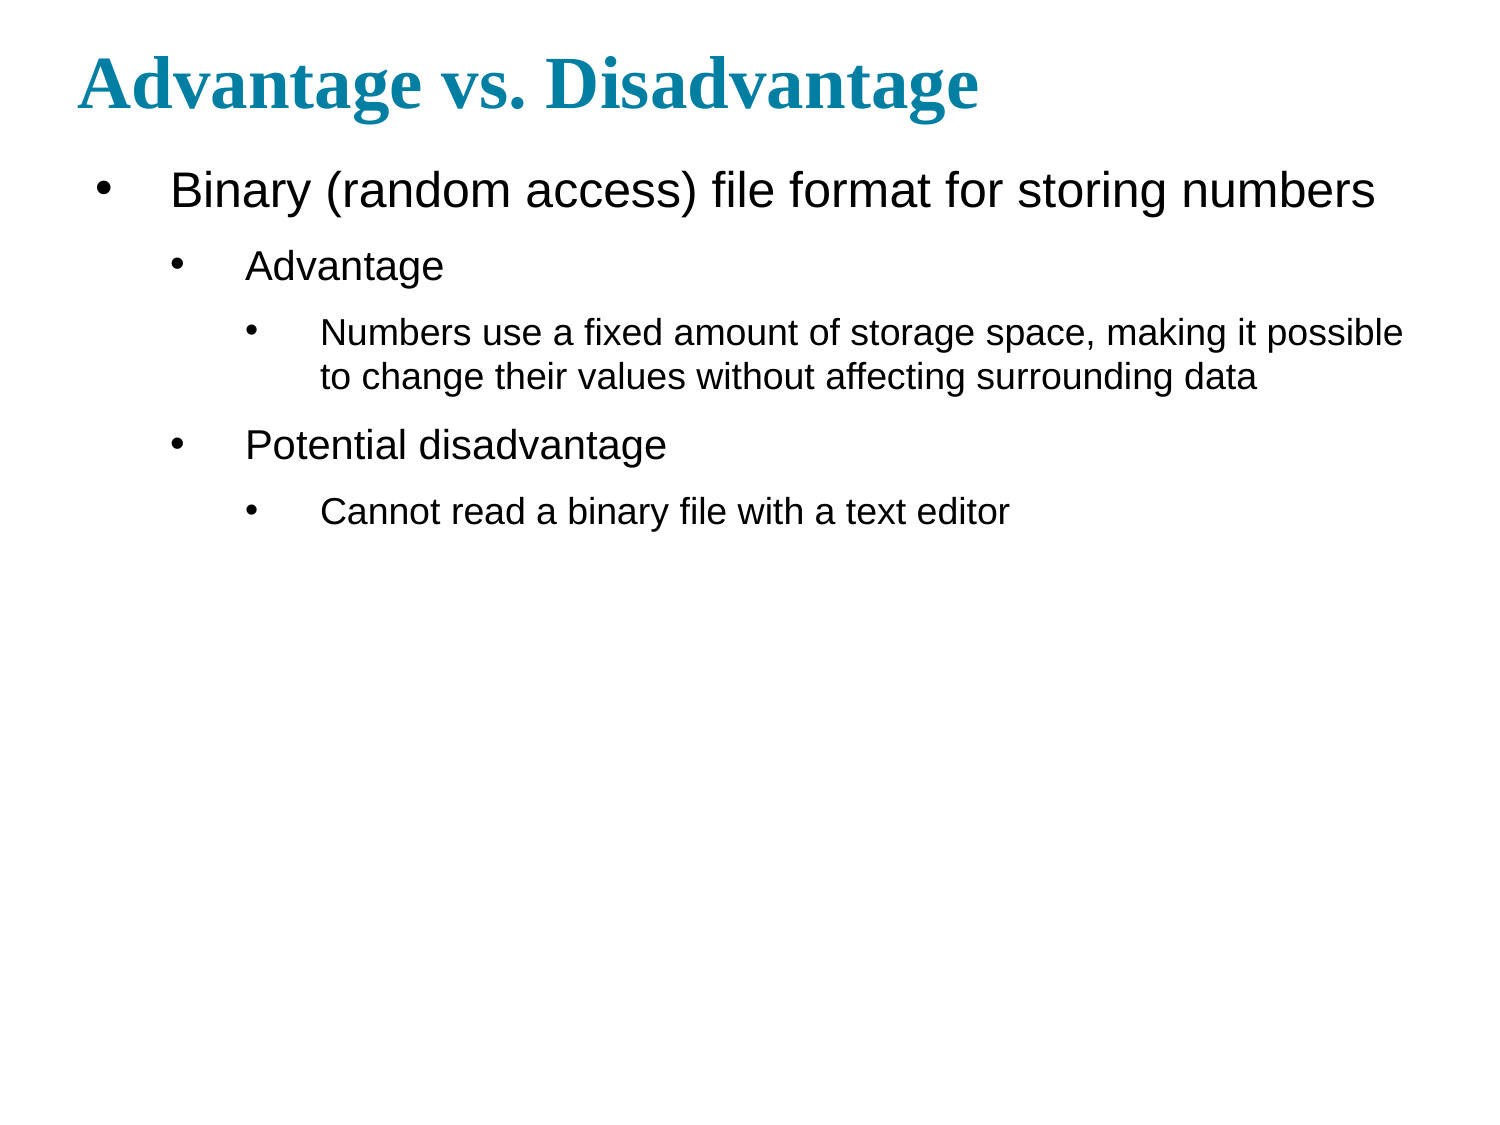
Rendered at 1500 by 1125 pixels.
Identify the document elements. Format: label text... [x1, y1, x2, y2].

text_box Advantage vs. Disadvantage [62, 25, 1331, 131]
text_box Binary (random access) file format for storing numbers Advantage Numbers use a fixed amount of storage space, making it possible to change their values without affecting surrounding data Potential disadvantage Cannot read a binary file with a text editor [80, 150, 1427, 540]
